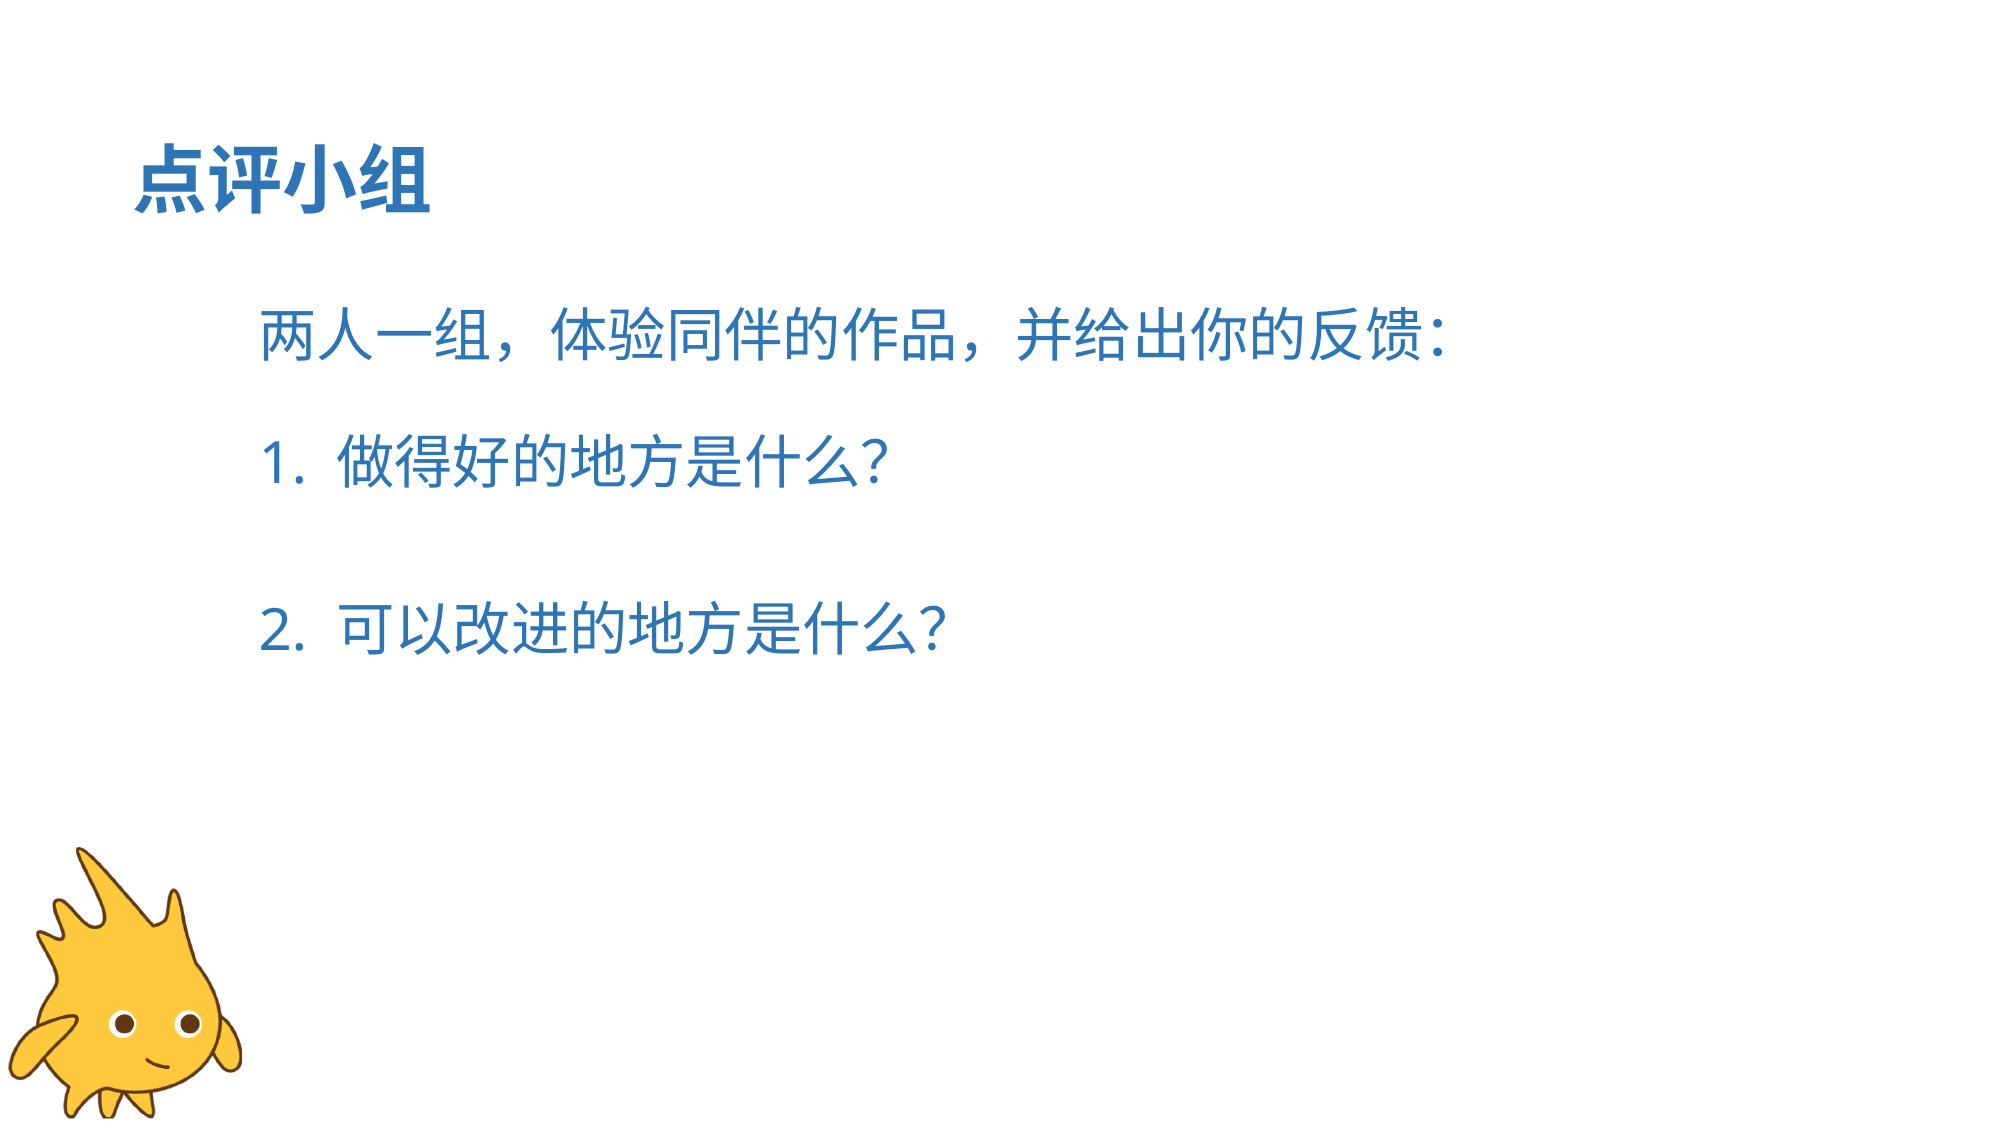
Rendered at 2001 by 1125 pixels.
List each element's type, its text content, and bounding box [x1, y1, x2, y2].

picture [3, 840, 245, 1122]
subtitle 两人一组，体验同伴的作品，并给出你的反馈： 1. 做得好的地方是什么？ 2. 可以改进的地方是什么？ [243, 298, 1746, 441]
text_box 点评小组 [117, 125, 1515, 230]
